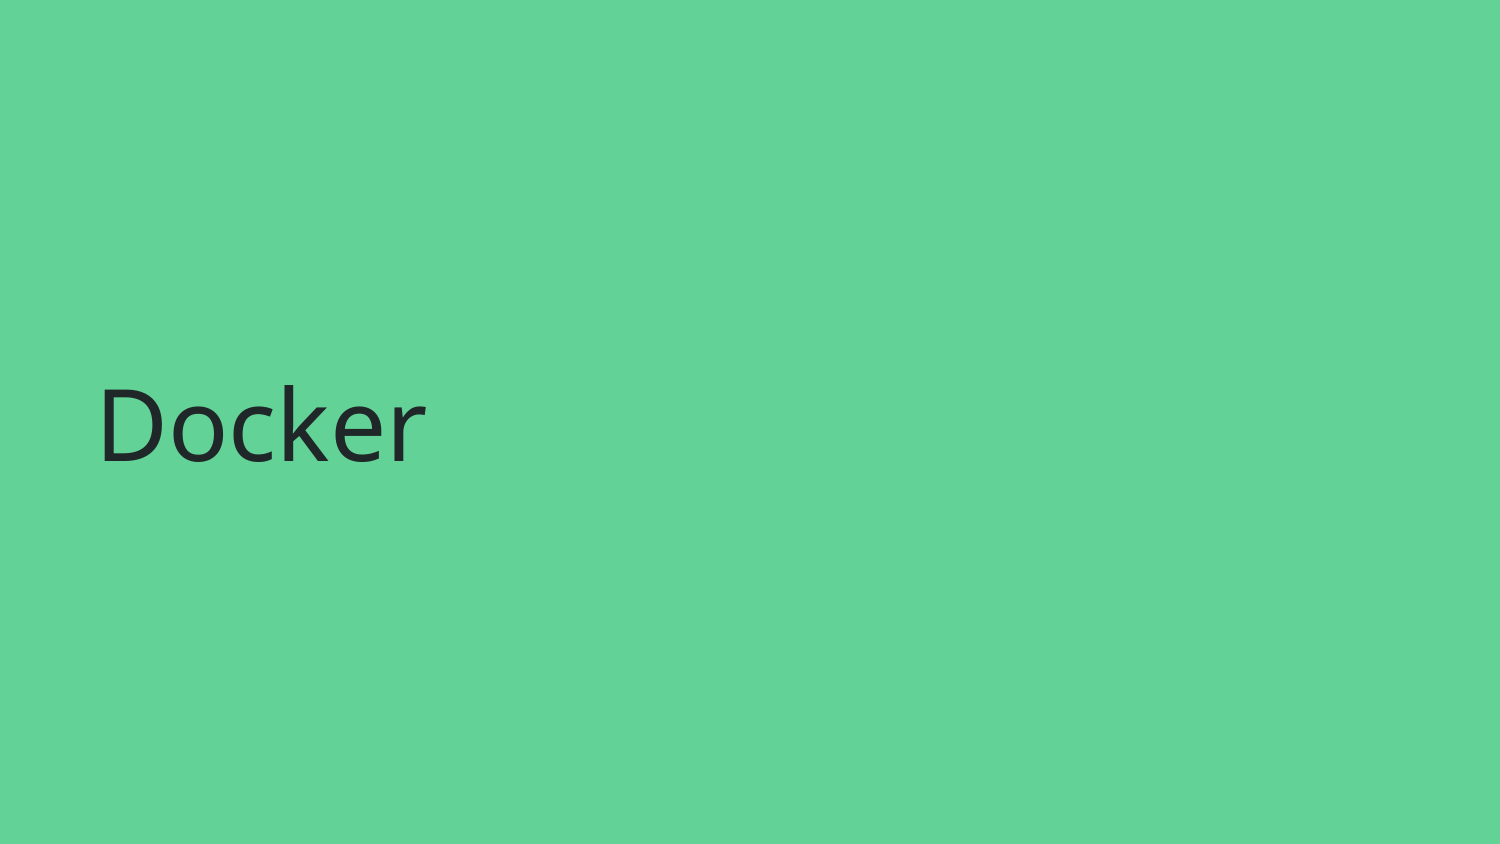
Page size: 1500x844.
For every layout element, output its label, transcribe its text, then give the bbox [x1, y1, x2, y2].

title Docker [80, 86, 1032, 758]
